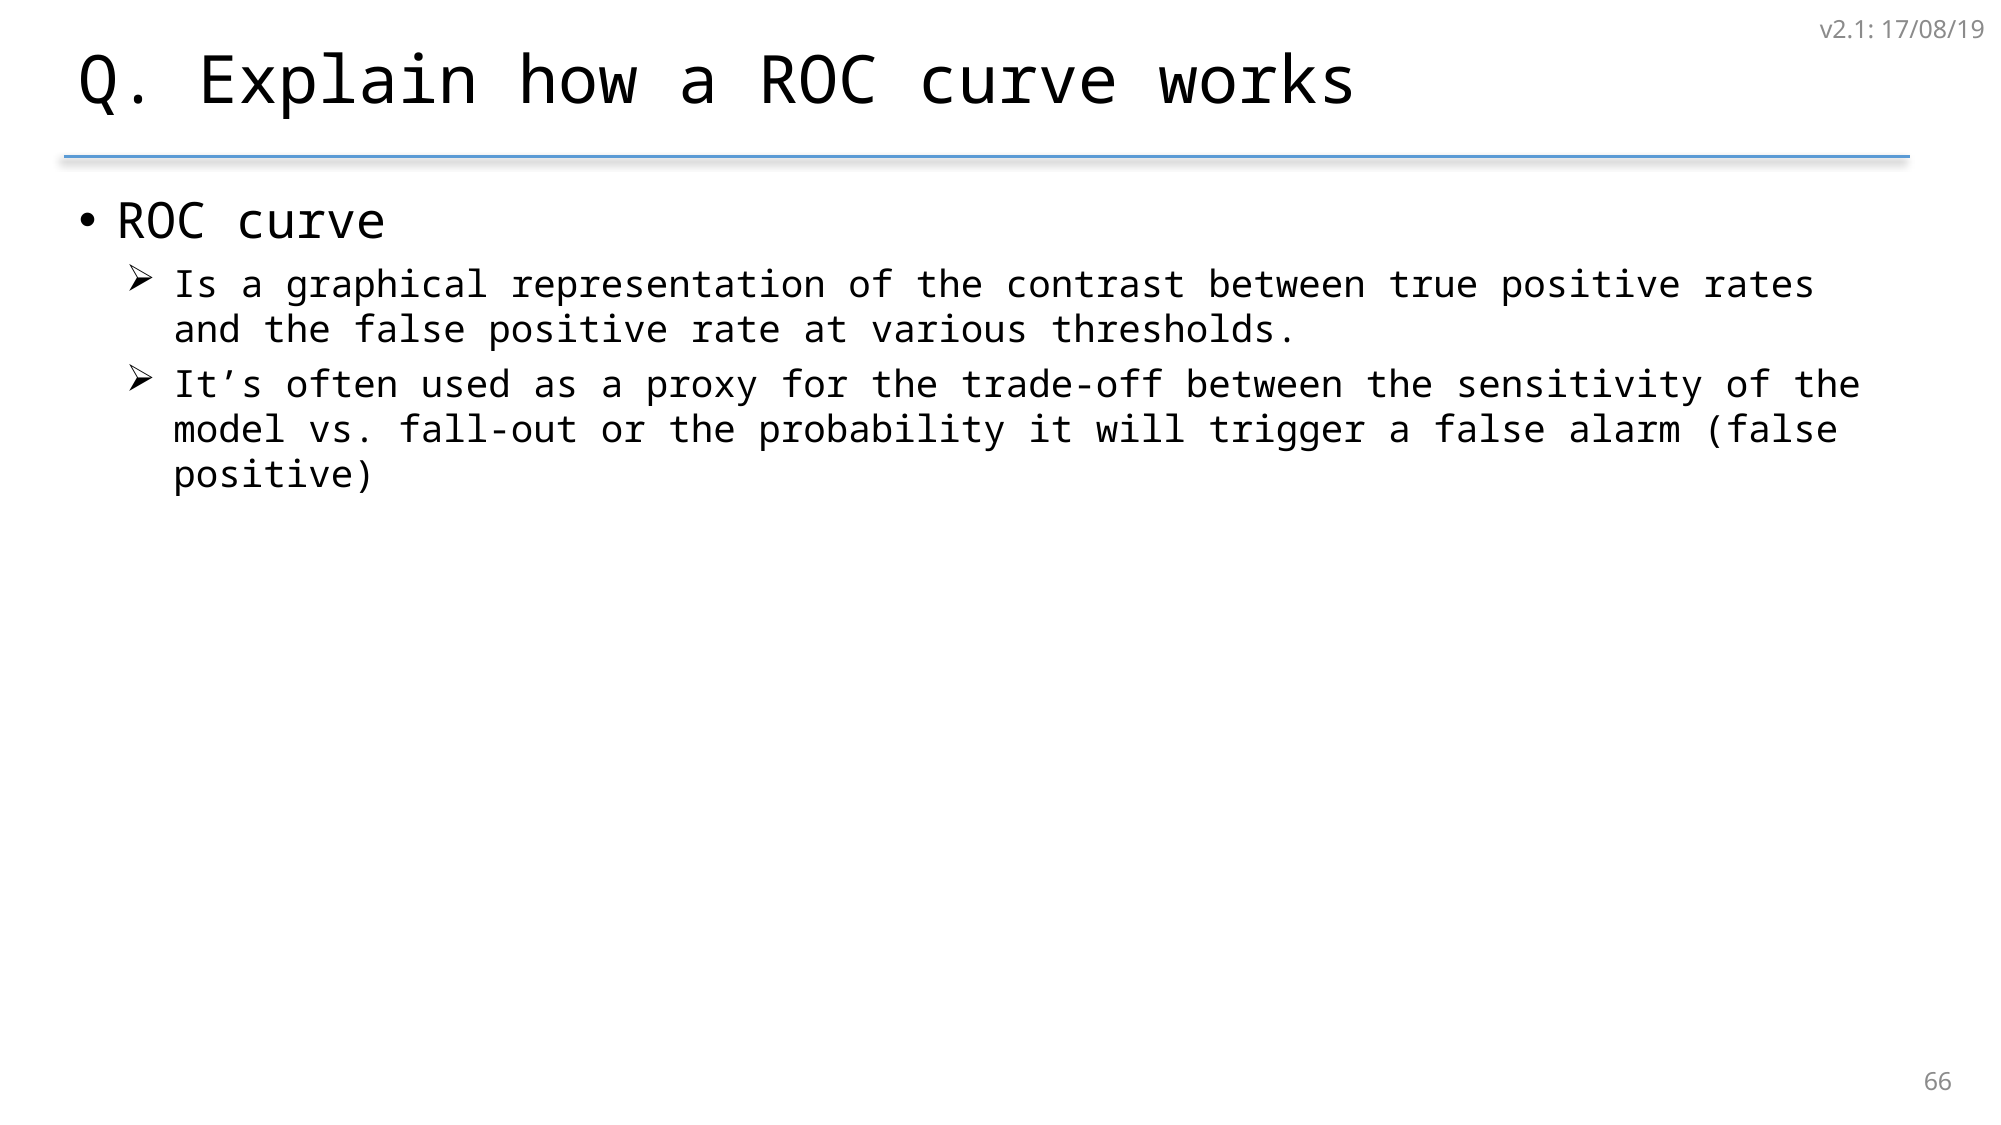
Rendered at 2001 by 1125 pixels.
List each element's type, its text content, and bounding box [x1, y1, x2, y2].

slide_number 65 [1517, 1052, 1968, 1113]
footer v2.1: 17/08/19 [1325, 0, 2000, 61]
list ROC curve Is a graphical representation of the contrast between true positive rates and the false positive rate at various thresholds. It’s often used as a proxy for the trade-off between the sensitivity of the model vs. fall-out or the probability it will trigger a false alarm (false positive) [63, 188, 1911, 1083]
title Q. Explain how a ROC curve works [63, 26, 1911, 138]
